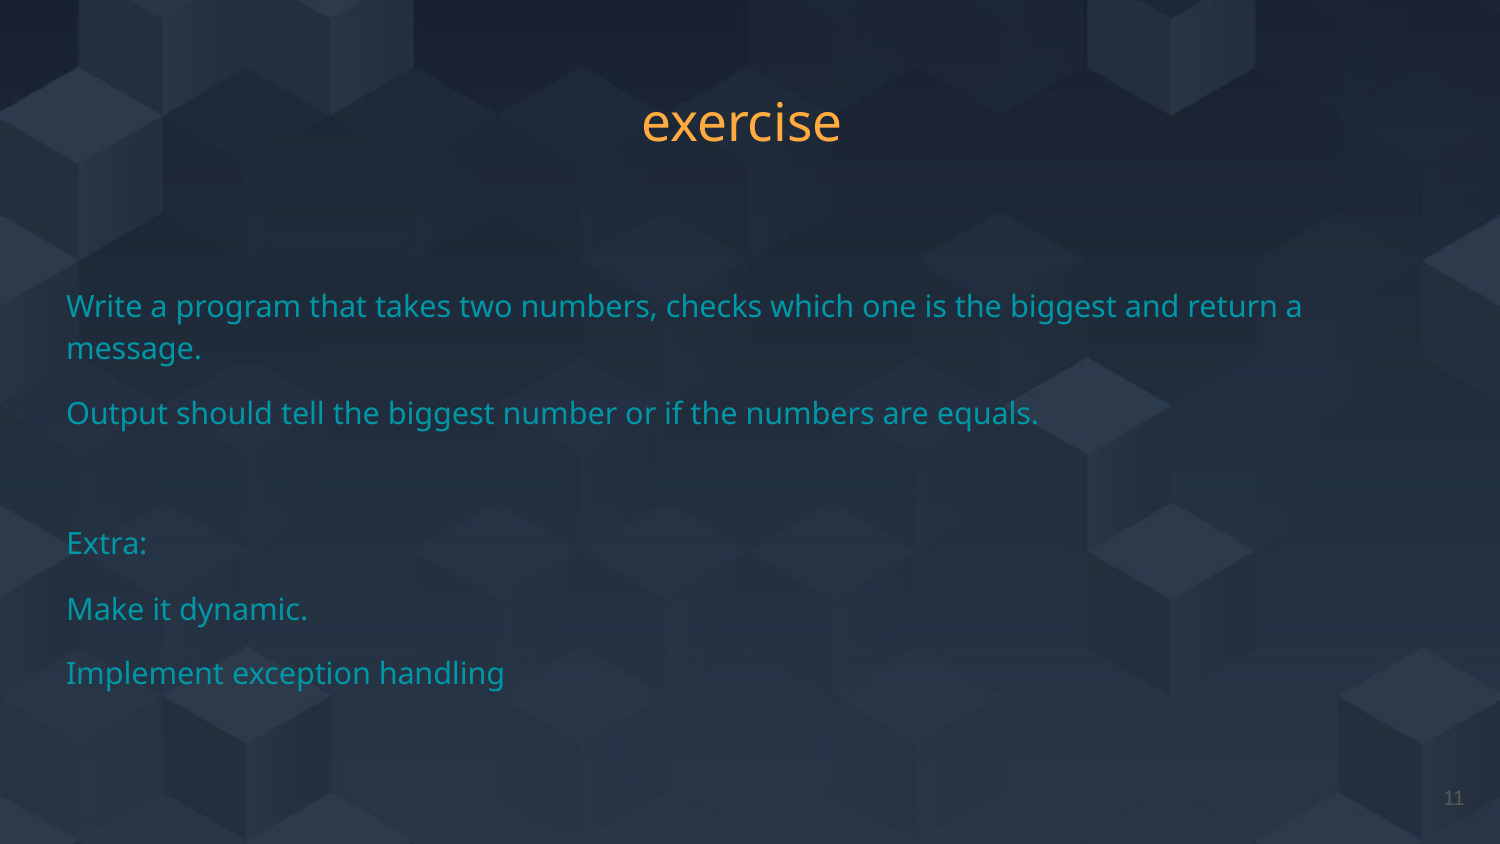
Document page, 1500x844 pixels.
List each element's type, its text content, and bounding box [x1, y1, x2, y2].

picture [0, 0, 1500, 844]
list Write a program that takes two numbers, checks which one is the biggest and return a message. Output should tell the biggest number or if the numbers are equals. Extra: Make it dynamic. Implement exception handling [51, 266, 1433, 707]
slide_number ‹#› [1389, 764, 1480, 830]
title exercise [51, 72, 1433, 167]
